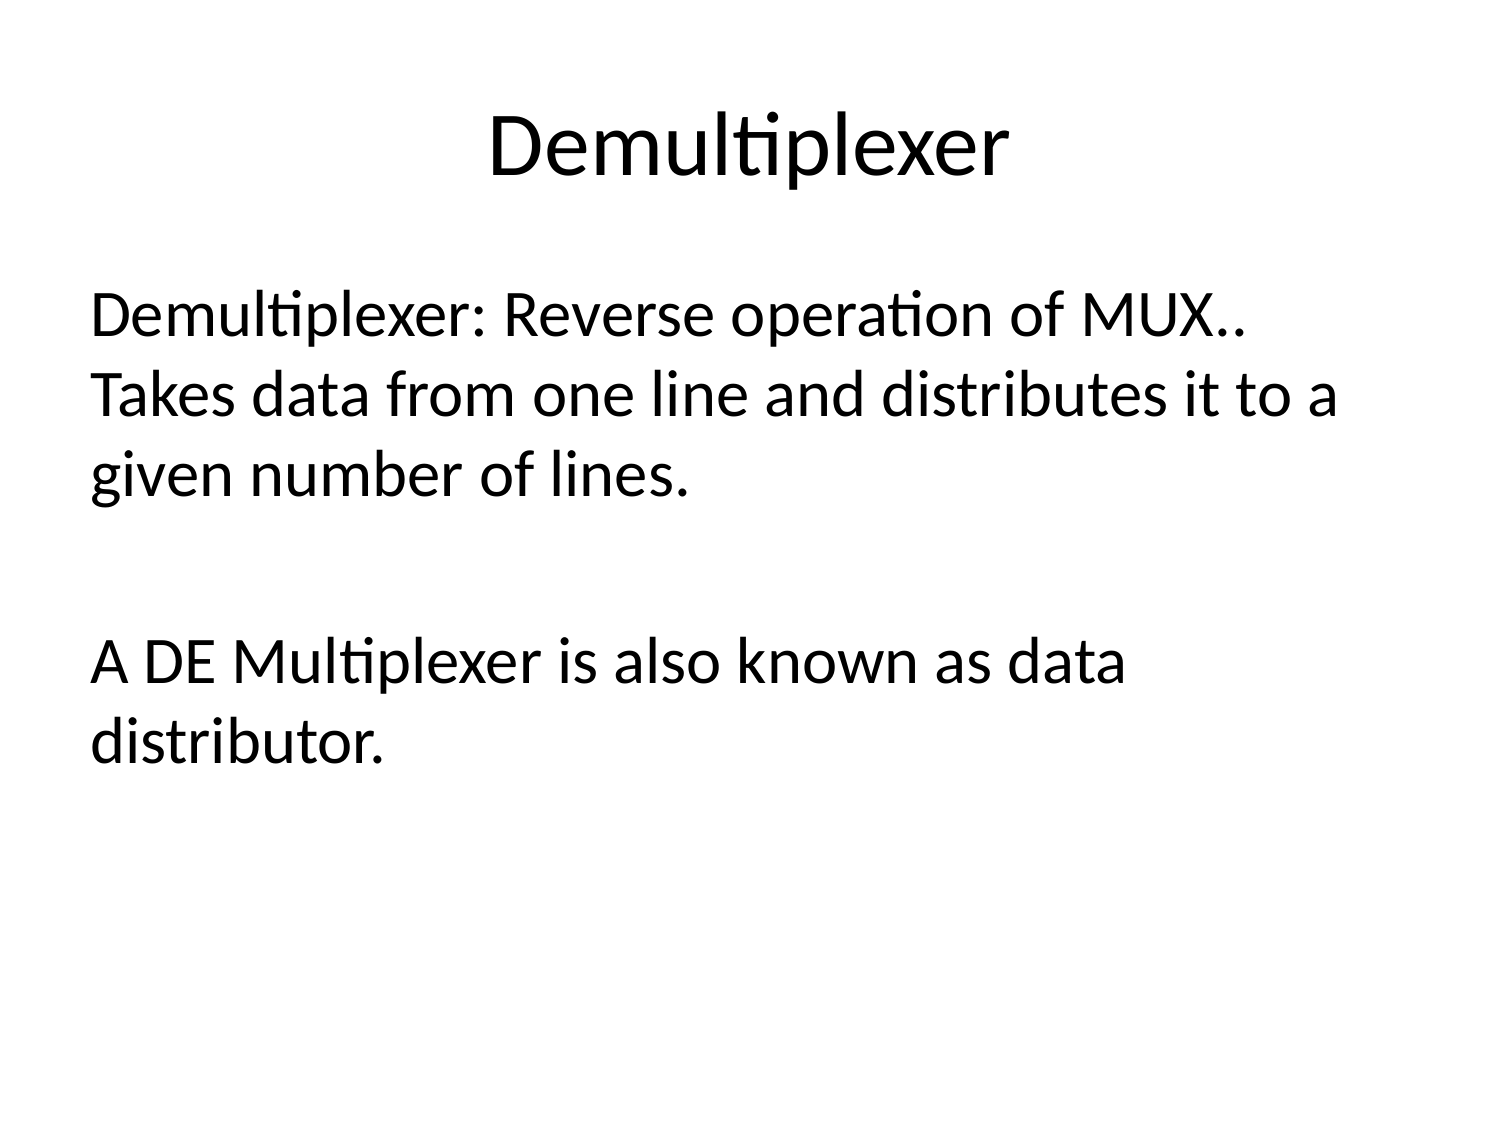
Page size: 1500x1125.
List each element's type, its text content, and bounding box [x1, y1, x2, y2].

title Demultiplexer [75, 45, 1425, 233]
list Demultiplexer: Reverse operation of MUX.. Takes data from one line and distributes it to a given number of lines. A DE Multiplexer is also known as data distributor. [75, 262, 1425, 1005]
